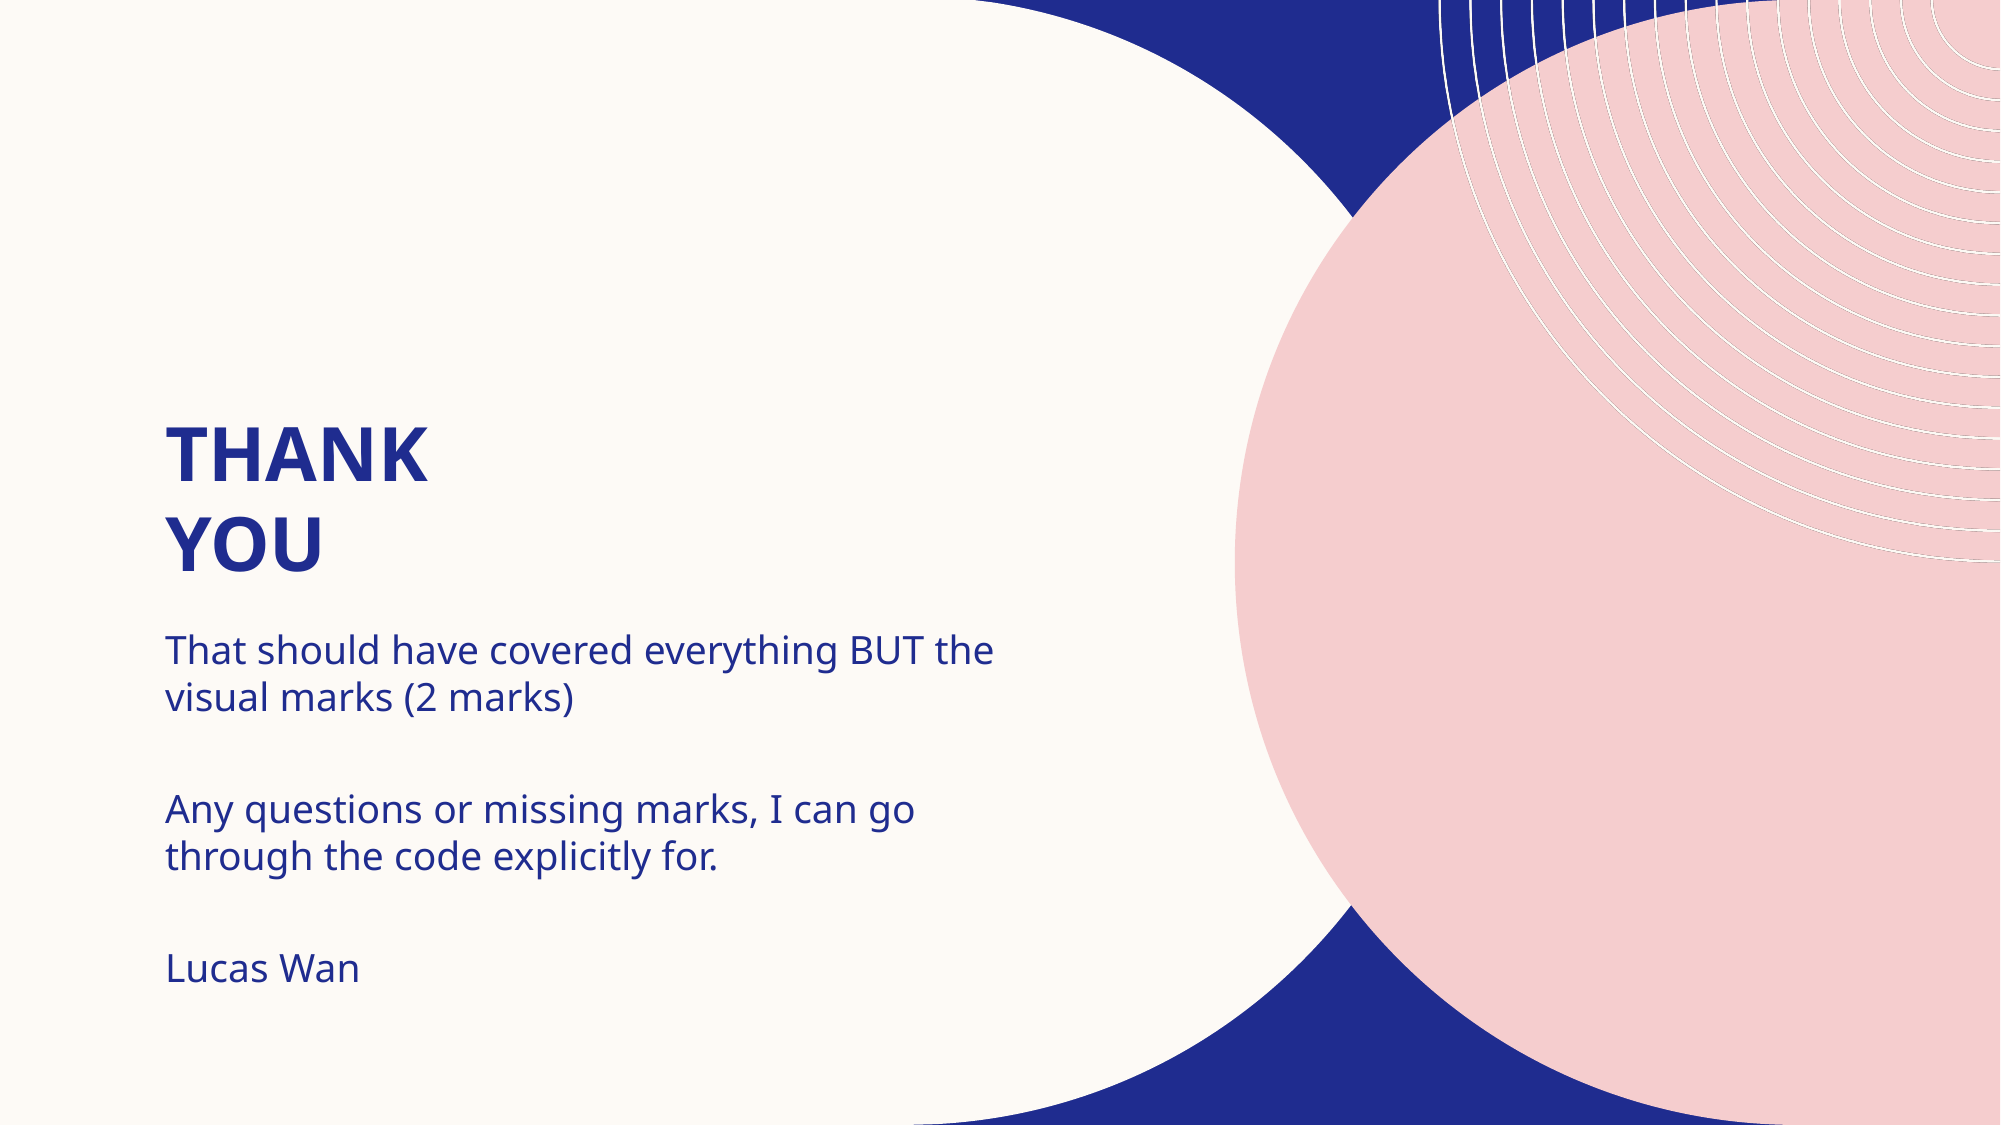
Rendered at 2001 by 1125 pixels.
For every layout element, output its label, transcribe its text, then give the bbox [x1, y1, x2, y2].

subtitle That should have covered everything BUT the visual marks (2 marks) Any questions or missing marks, I can go through the code explicitly for. Lucas Wan [150, 625, 1088, 993]
picture [1438, 0, 2001, 563]
title Thank you [150, 139, 1088, 587]
